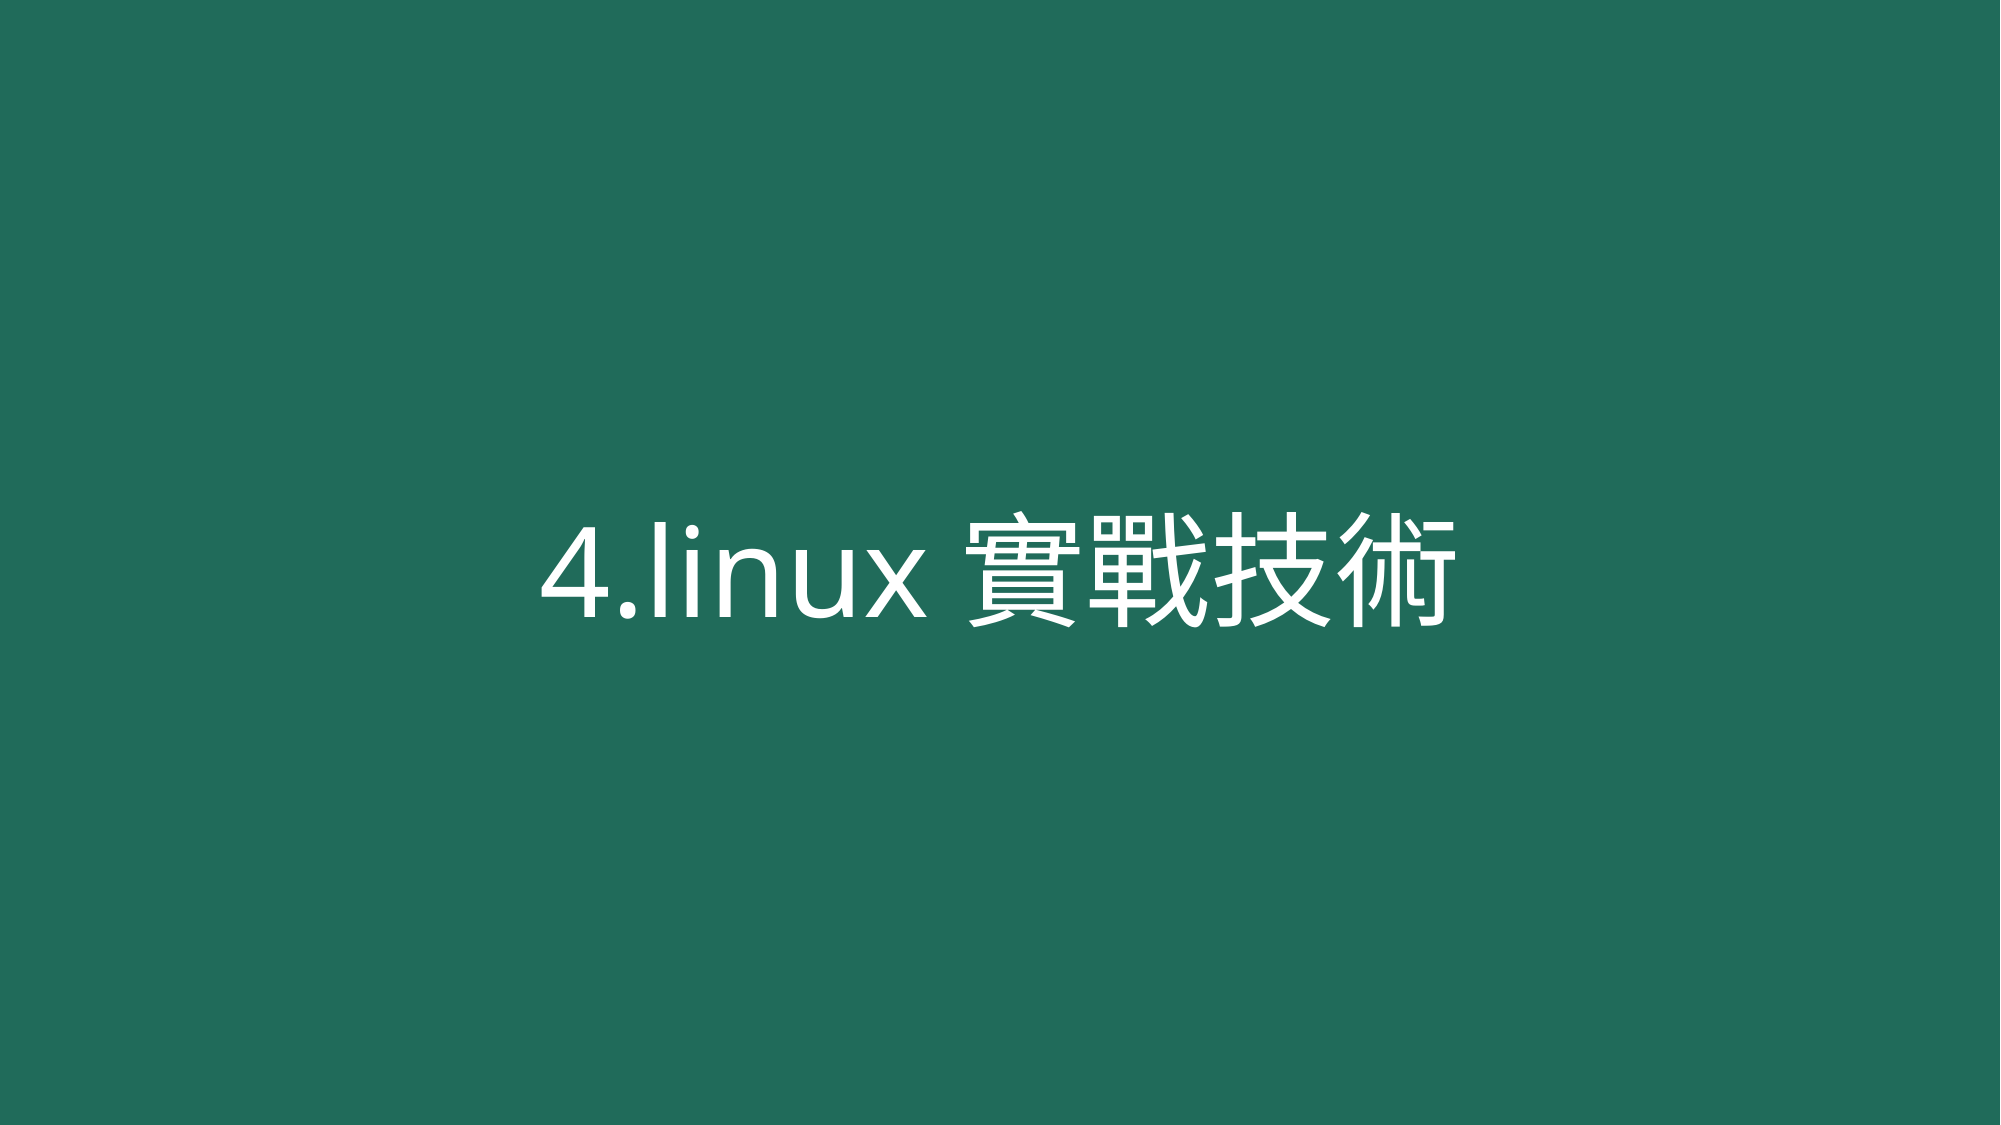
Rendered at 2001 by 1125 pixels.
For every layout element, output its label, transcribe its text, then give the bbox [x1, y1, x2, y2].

text_box 4.linux實戰技術 [0, 0, 2000, 1125]
